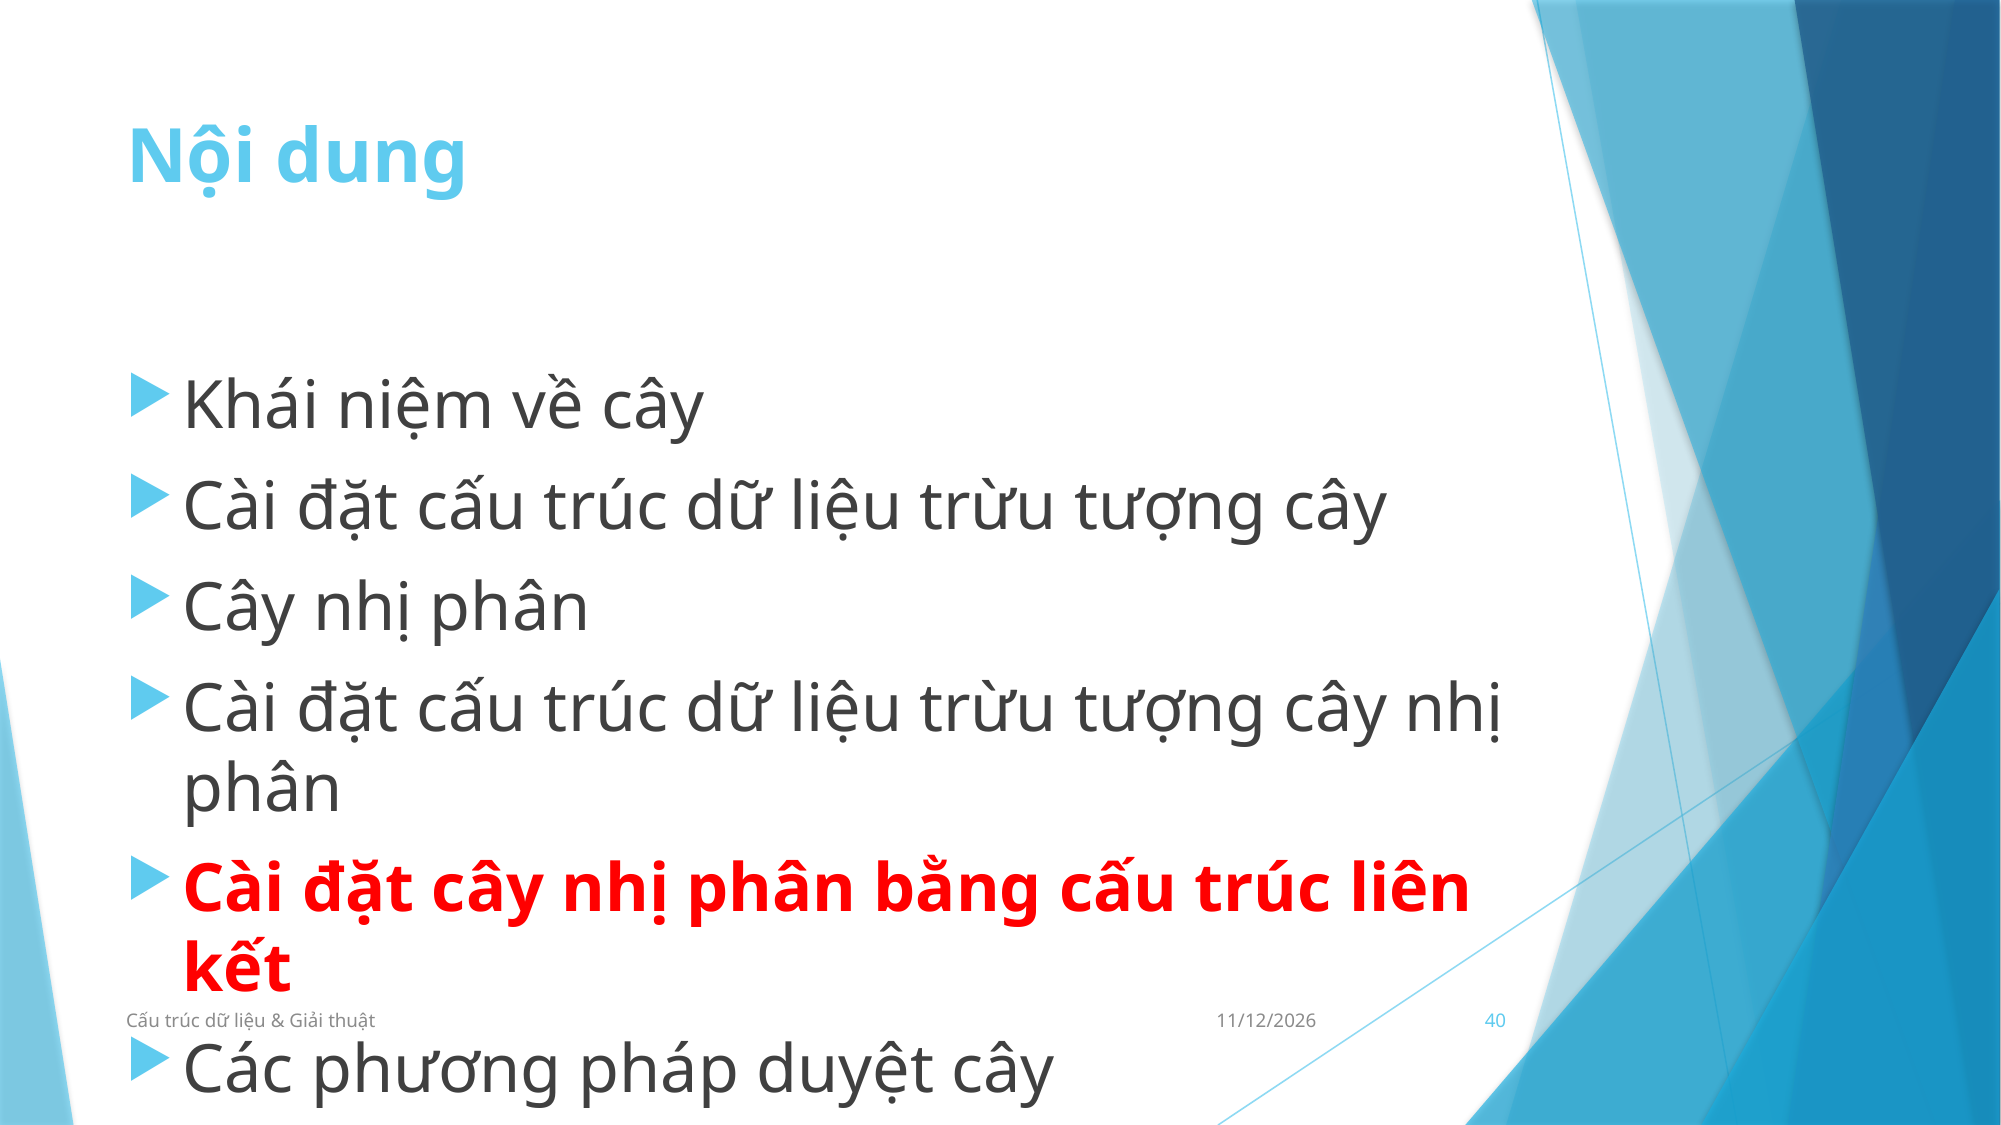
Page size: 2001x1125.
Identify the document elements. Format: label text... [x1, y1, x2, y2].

footer Cấu trúc dữ liệu & Giải thuật [111, 991, 1145, 1051]
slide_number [1181, 991, 1332, 1051]
title Nội dung [111, 99, 1522, 317]
slide_number 40 [1409, 991, 1522, 1051]
list Khái niệm về cây Cài đặt cấu trúc dữ liệu trừu tượng cây Cây nhị phân Cài đặt cấu trúc dữ liệu trừu tượng cây nhị phân Cài đặt cây nhị phân bằng cấu trúc liên kết Các phương pháp duyệt cây [111, 354, 1522, 1125]
